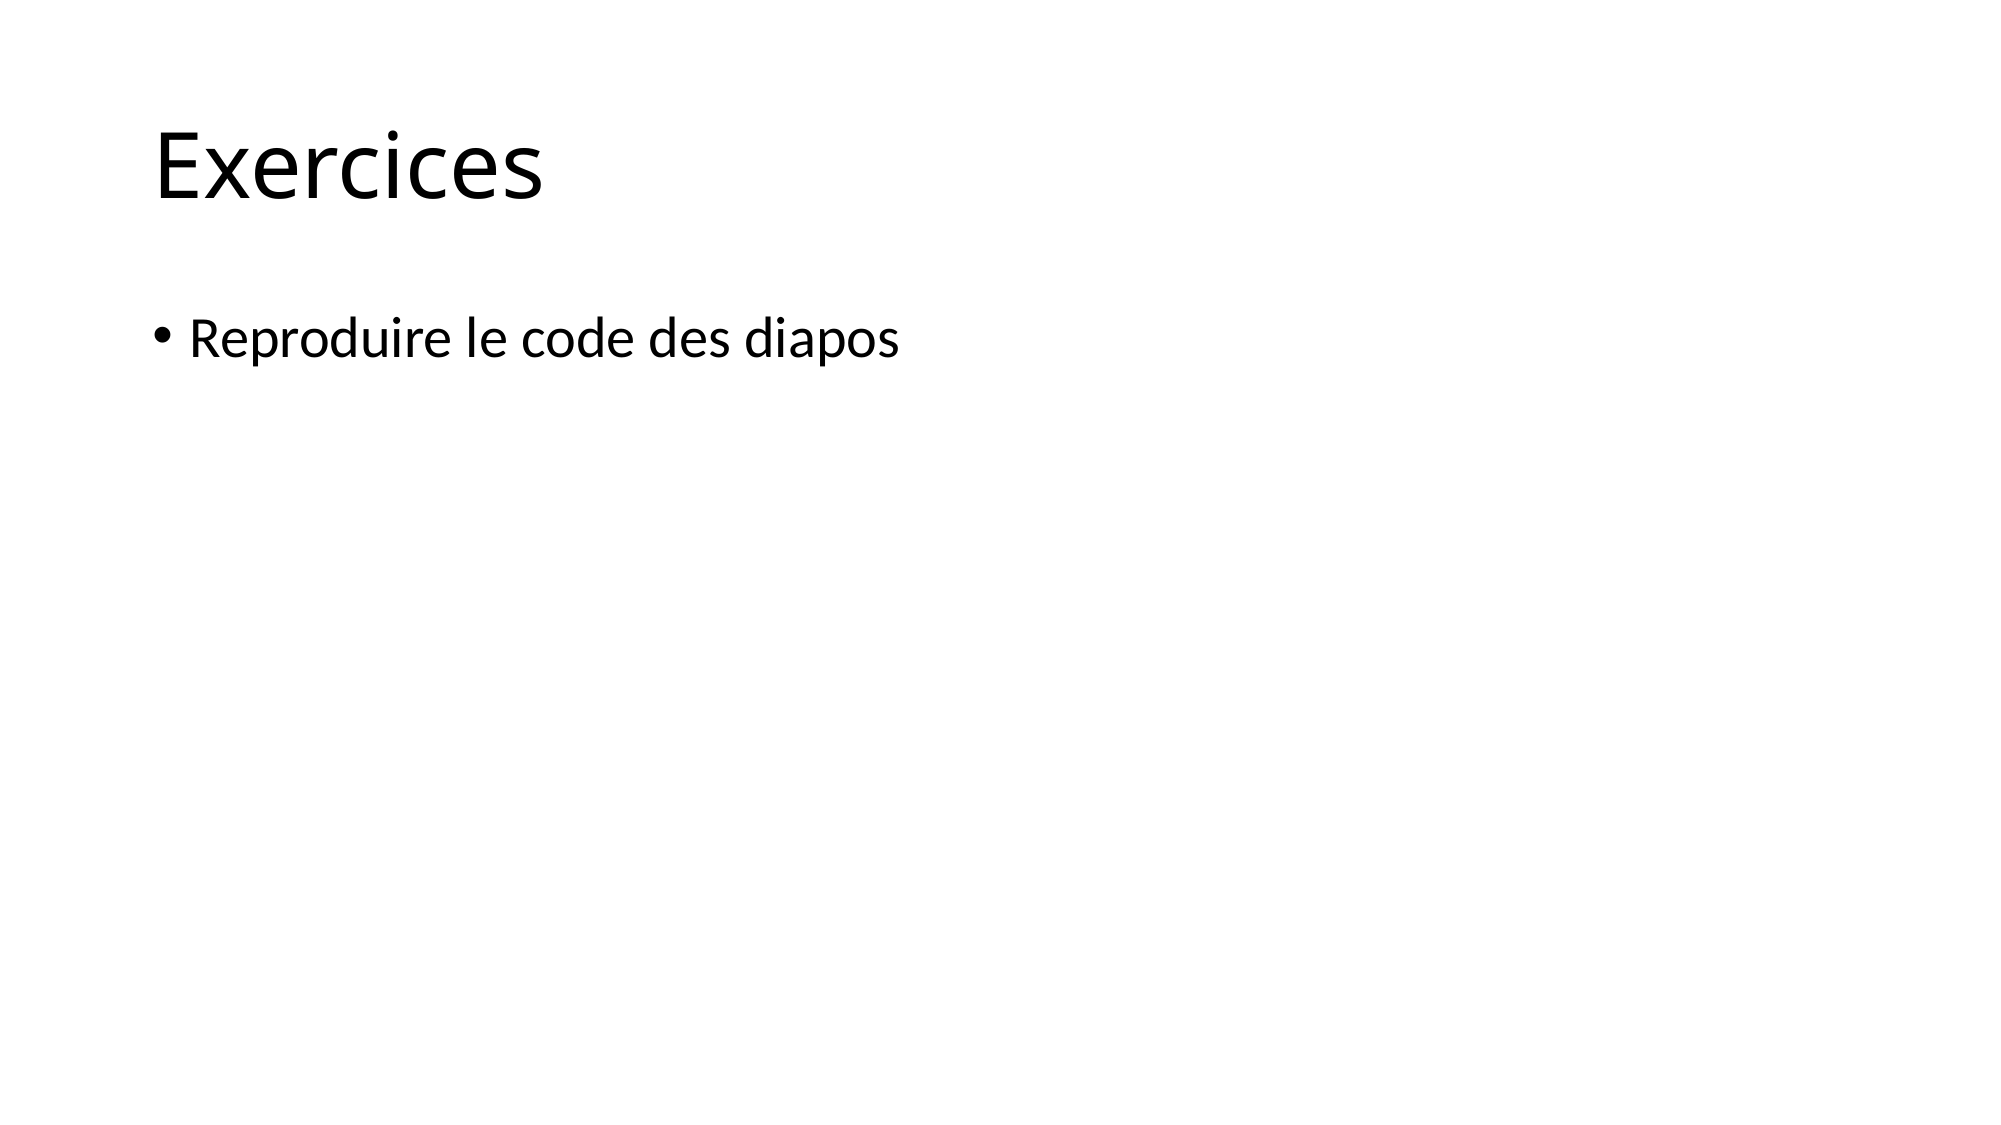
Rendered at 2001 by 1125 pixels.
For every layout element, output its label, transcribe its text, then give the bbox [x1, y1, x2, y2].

list Reproduire le code des diapos [137, 299, 1863, 1014]
title Exercices [137, 59, 1863, 278]
